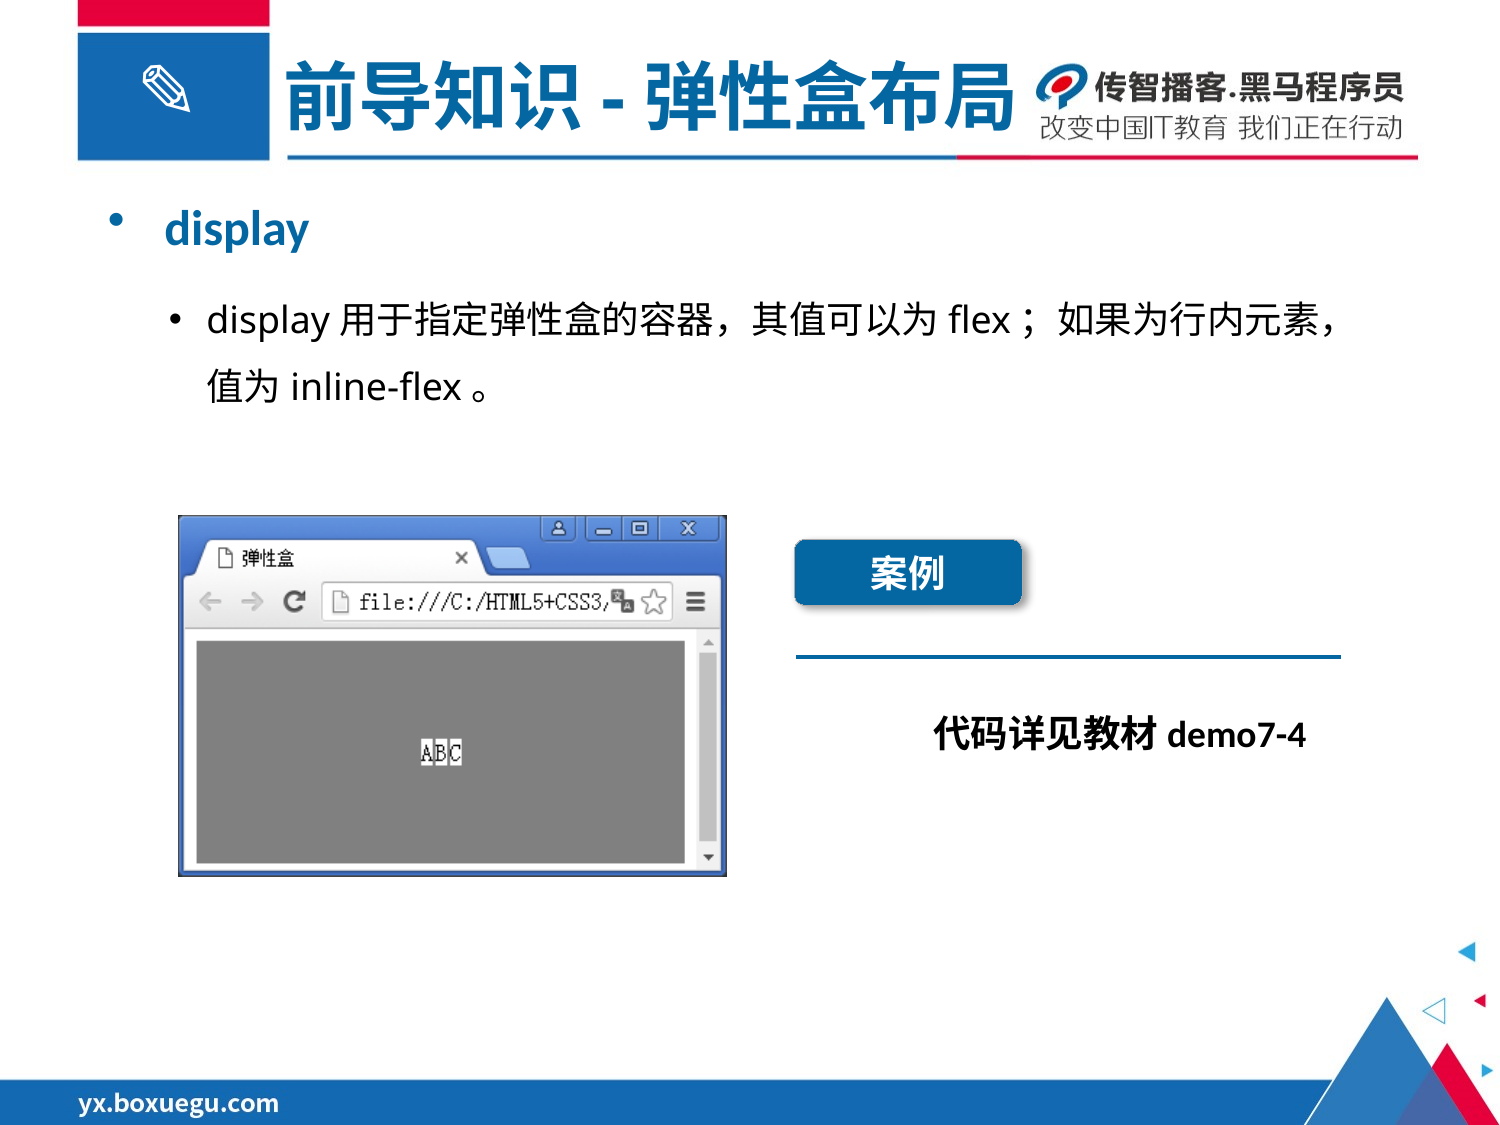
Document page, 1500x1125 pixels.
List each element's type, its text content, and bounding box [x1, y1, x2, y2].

list display用于指定弹性盒的容器，其值可以为flex；如果为行内元素，值为inline-flex。 [78, 265, 1388, 457]
text_box display [93, 157, 325, 363]
picture [0, 0, 1500, 1125]
text_box 案例 [794, 539, 1023, 606]
text_box 前导知识-弹性盒布局 [268, 31, 1500, 157]
text_box 代码详见教材demo7-4 [918, 702, 1322, 763]
